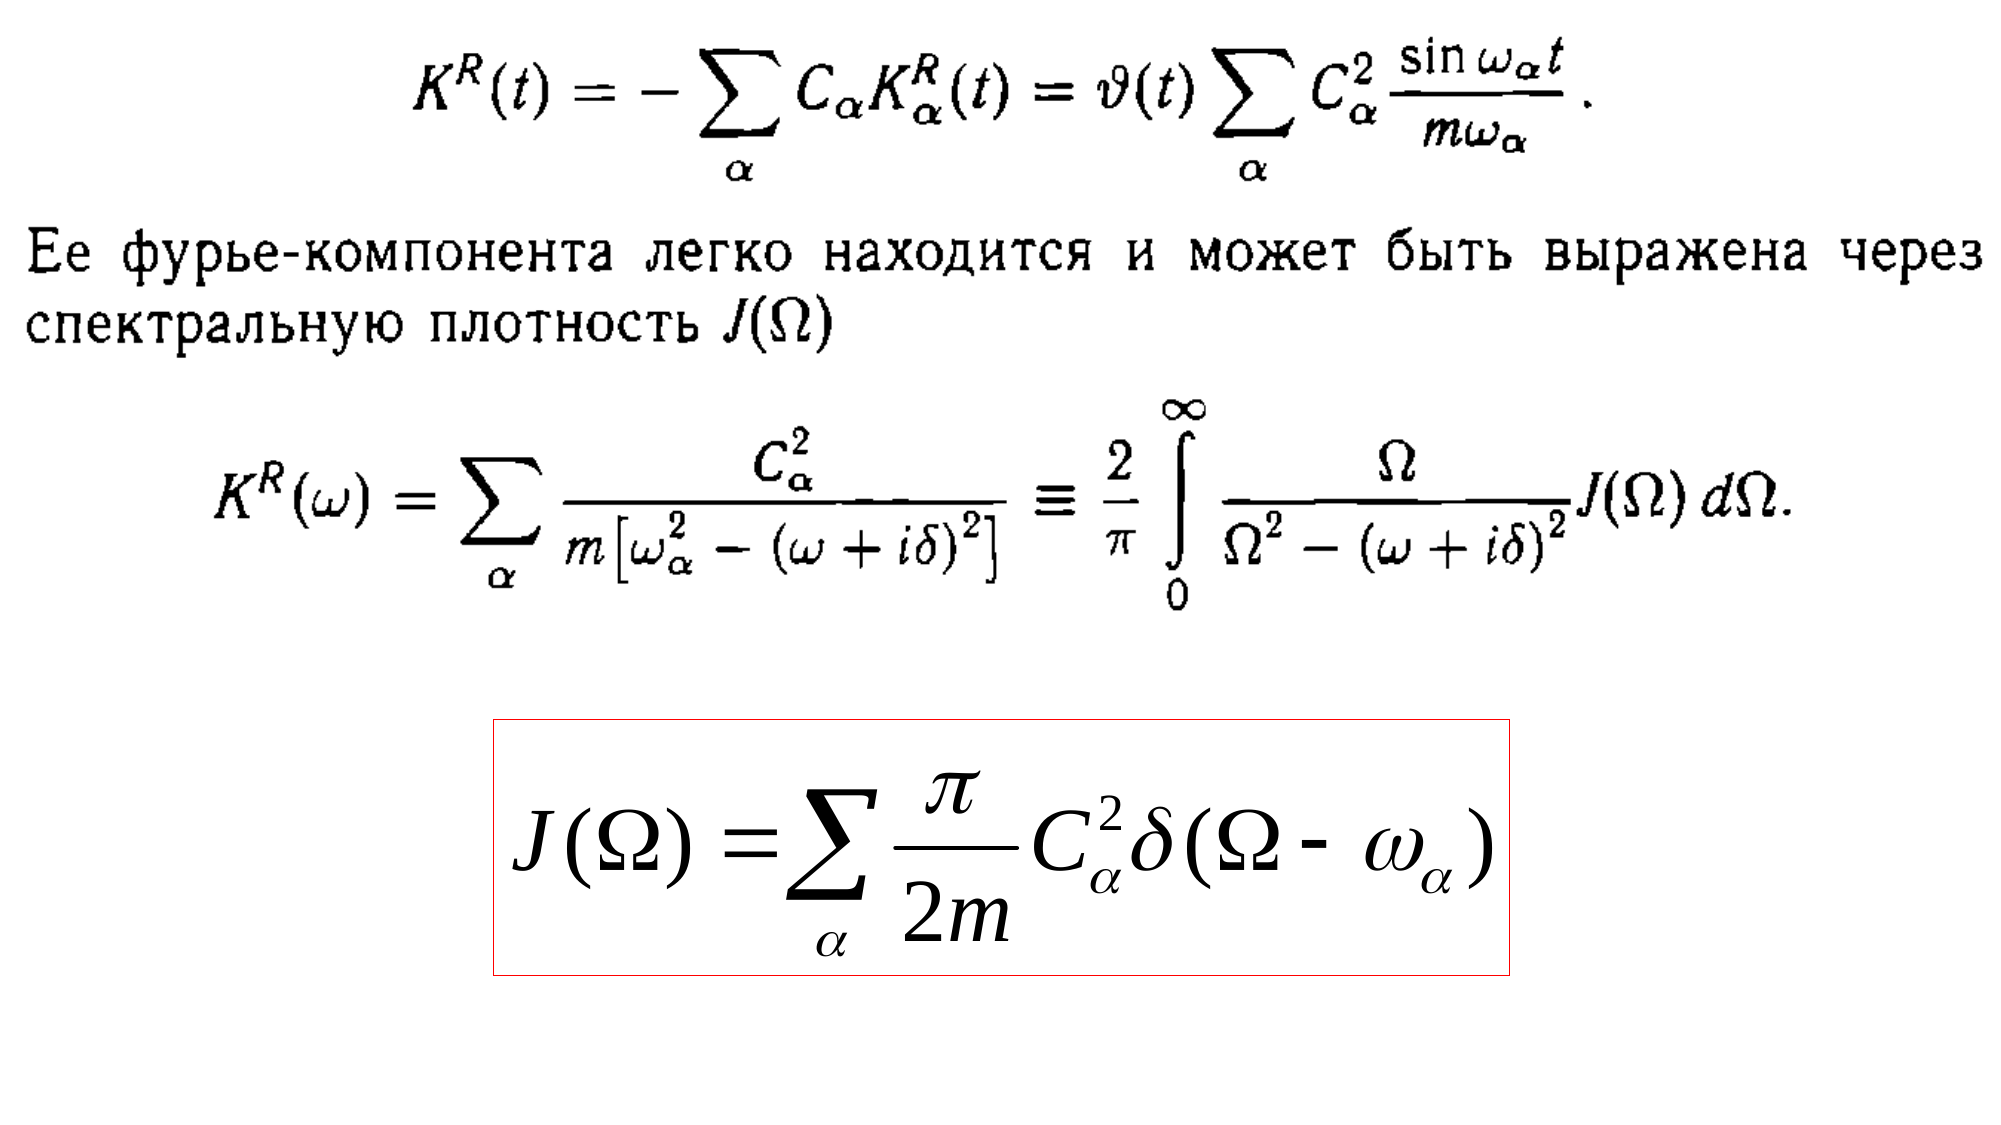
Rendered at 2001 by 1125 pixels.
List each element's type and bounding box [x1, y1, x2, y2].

picture [2, 0, 2000, 615]
text_box [492, 719, 1510, 976]
